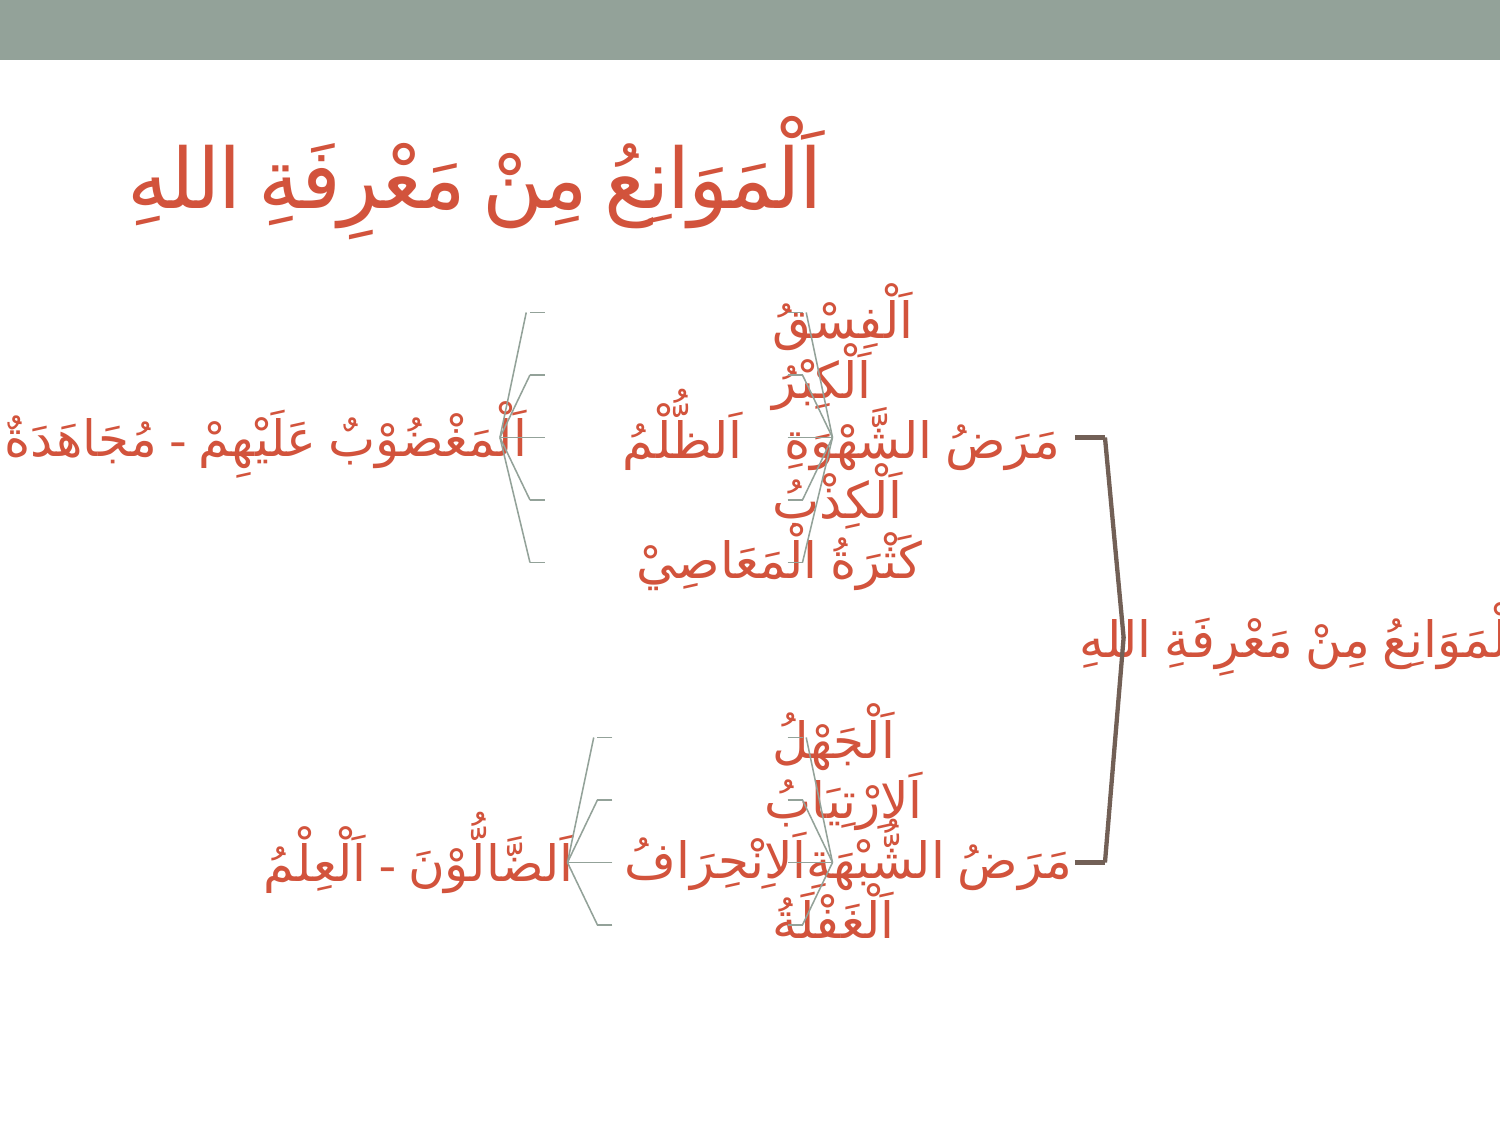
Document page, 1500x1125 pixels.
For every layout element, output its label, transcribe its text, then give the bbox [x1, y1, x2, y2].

text_box اَلضَّالُّوْنَ - اَلْعِلْمُ [248, 824, 564, 899]
text_box اَلْمَوَانِعُ مِنْ مَعْرِفَةِ اللهِ [1051, 600, 1101, 676]
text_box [1104, 437, 1124, 635]
title اَلْمَوَانِعُ مِنْ مَعْرِفَةِ اللهِ [112, 99, 1388, 250]
text_box اَلْمَغْضُوْبٌ عَلَيْهِمْ - مُجَاهَدَةٌ [0, 399, 496, 474]
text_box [787, 737, 833, 926]
text_box اَلْمَوَانِعُ مِنْ مَعْرِفَةِ اللهِ [1132, 600, 1500, 676]
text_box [787, 312, 833, 563]
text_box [1104, 636, 1124, 863]
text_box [499, 312, 546, 563]
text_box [567, 737, 613, 926]
text_box اَلْفِسْقُ اَلْكِبْرُ مَرَضُ الشَّهْوَةِ اَلظُّلْمُ اَلْكِذْبُ كَثْرَةُ الْمَعَاصِيْ اَلْجَهْلُ اَلاِرْتِيَابُ مَرَضُ الشُّبْهَةِ اَلاِنْحِرَافُ اَلْغَفْلَةُ [525, 262, 1088, 975]
